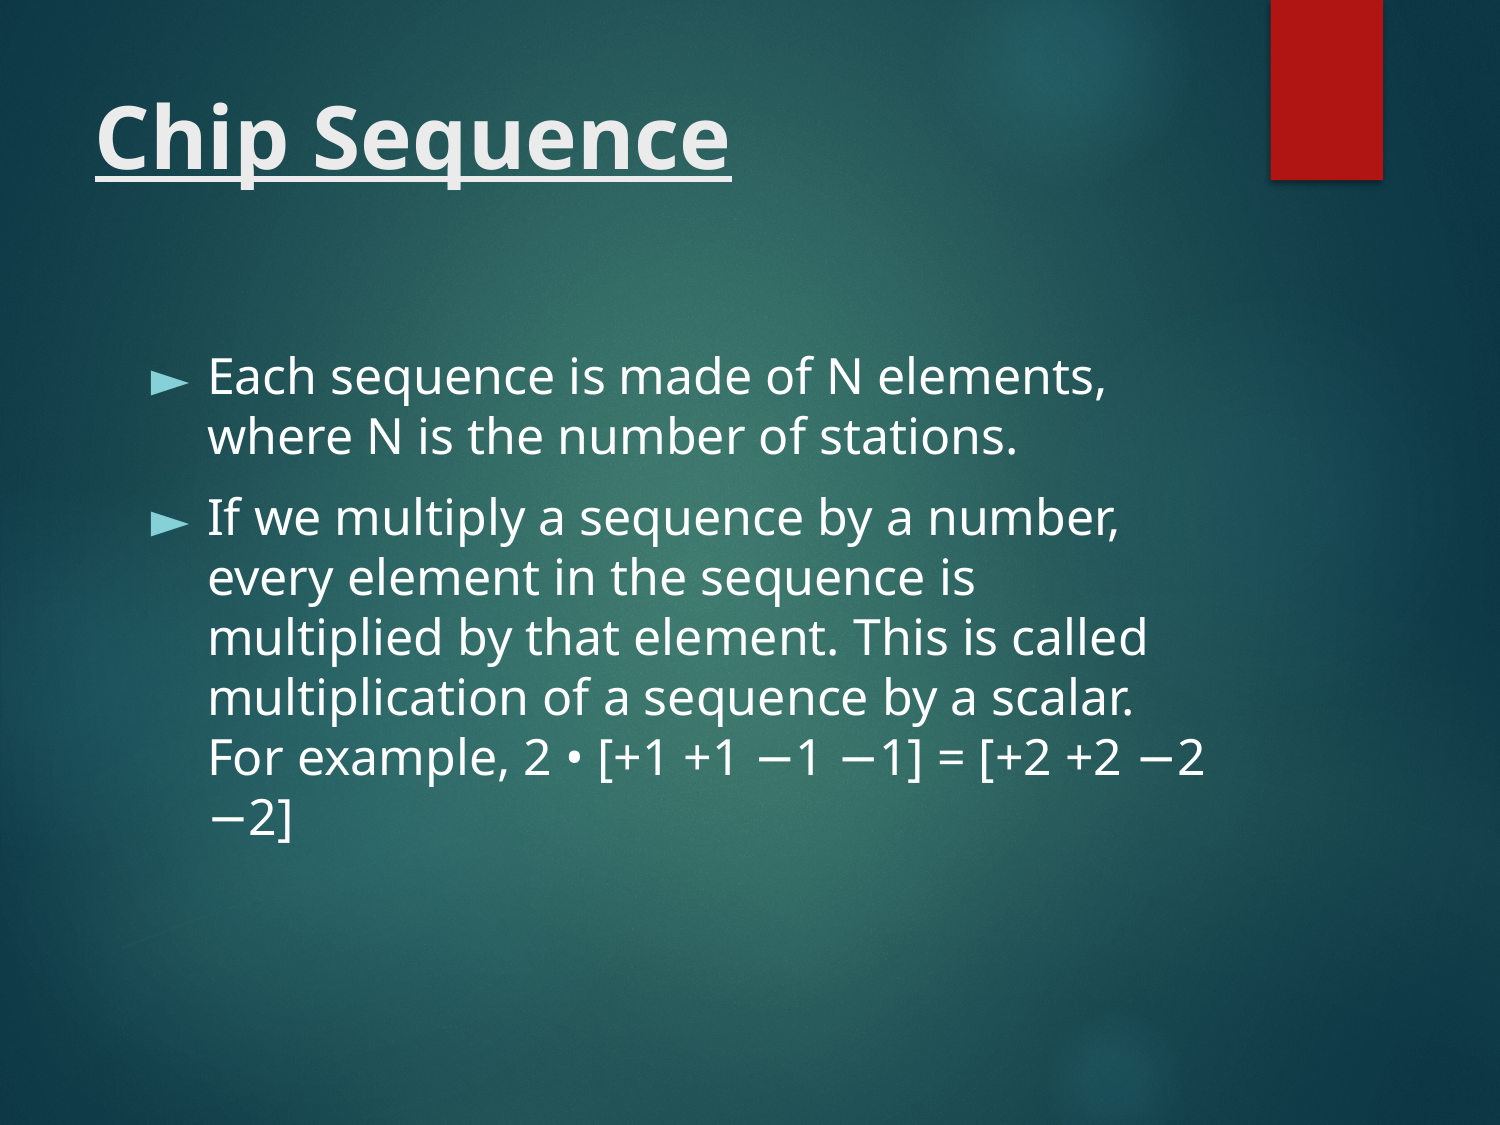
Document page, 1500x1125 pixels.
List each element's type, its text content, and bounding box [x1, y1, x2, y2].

list Each sequence is made of N elements, where N is the number of stations. If we multiply a sequence by a number, every element in the sequence is multiplied by that element. This is called multiplication of a sequence by a scalar. For example, 2 • [+1 +1 −1 −1] = [+2 +2 −2 −2] [135, 336, 1237, 1025]
title Chip Sequence [79, 74, 1237, 304]
picture [0, 0, 1500, 1125]
